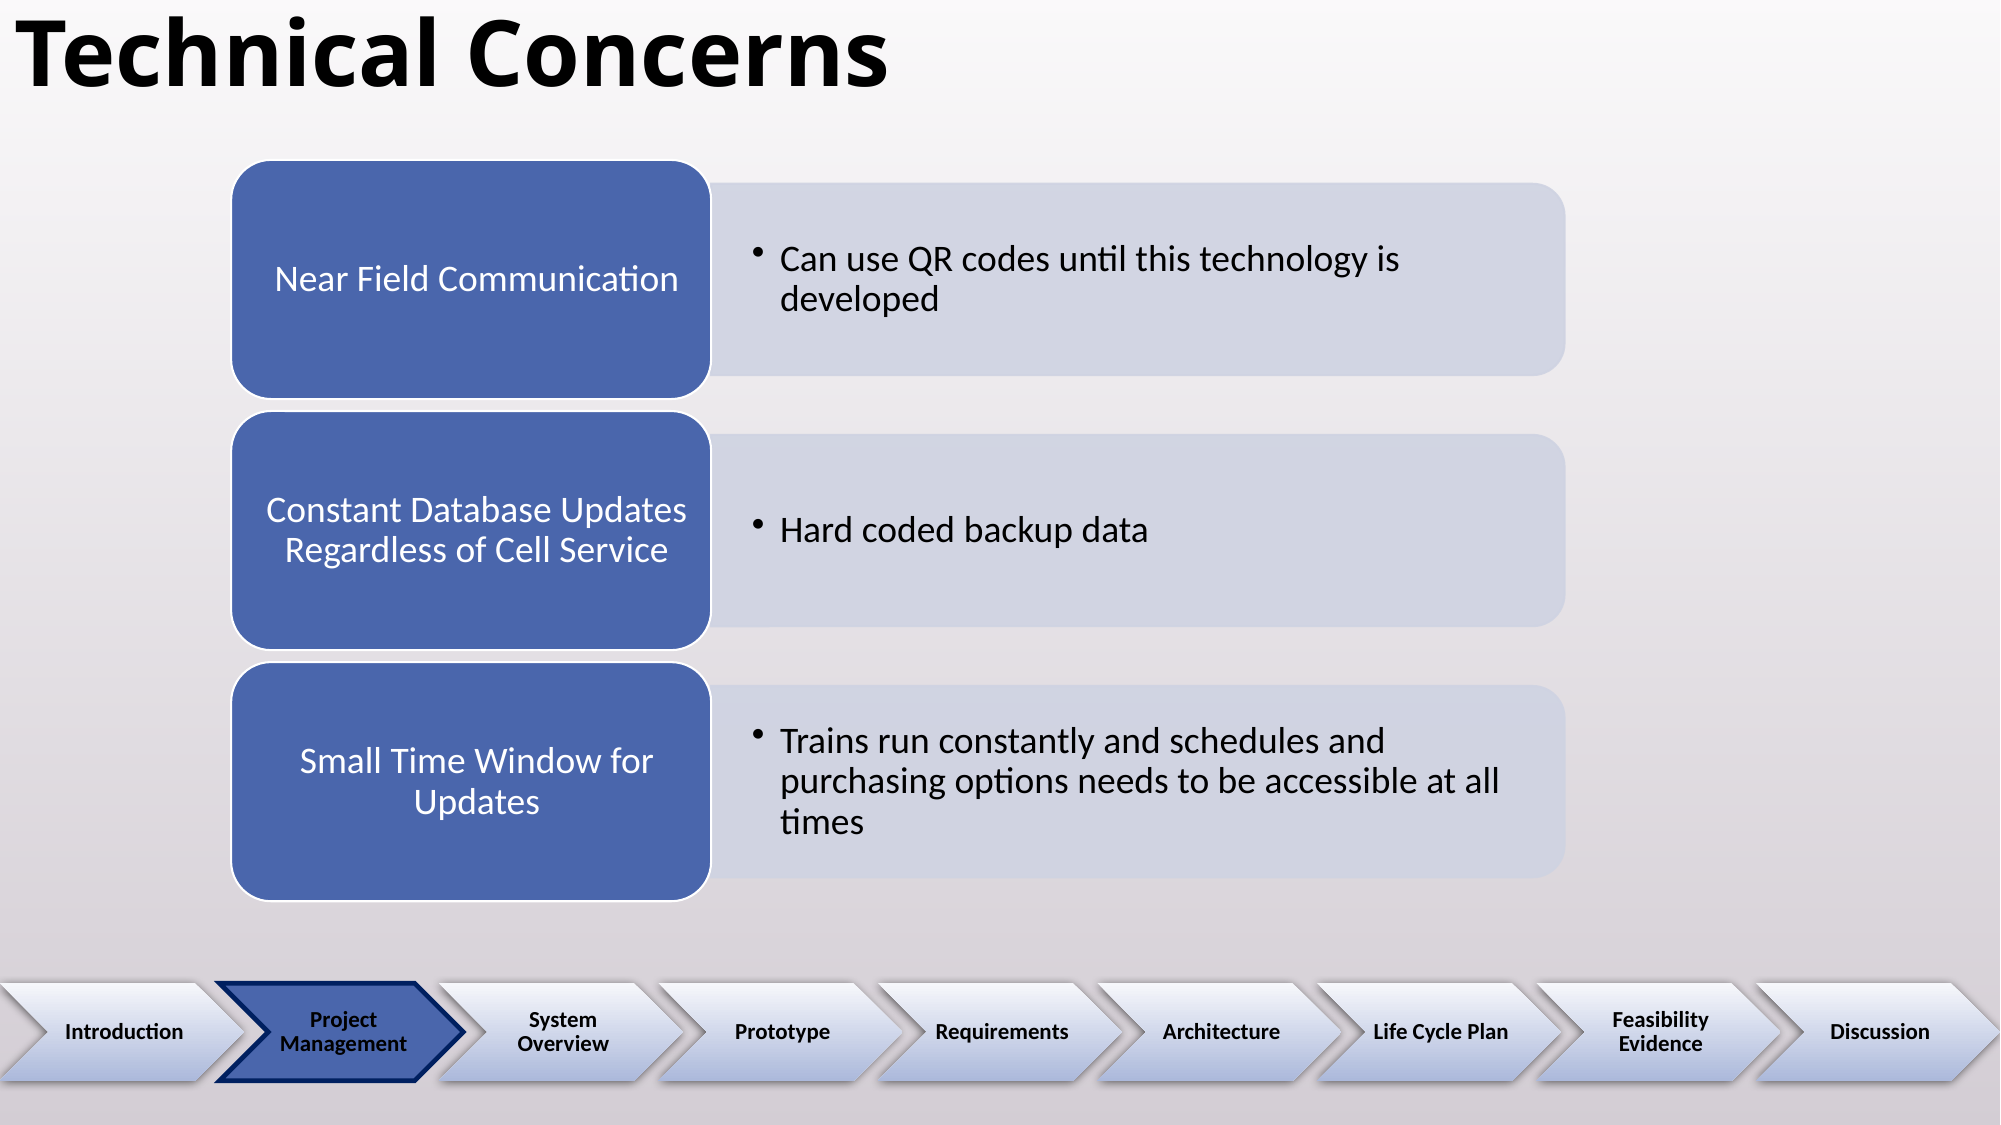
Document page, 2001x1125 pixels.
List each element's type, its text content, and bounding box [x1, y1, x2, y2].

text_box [231, 159, 1565, 902]
title Technical Concerns [0, 0, 1725, 218]
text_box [0, 894, 2000, 1125]
